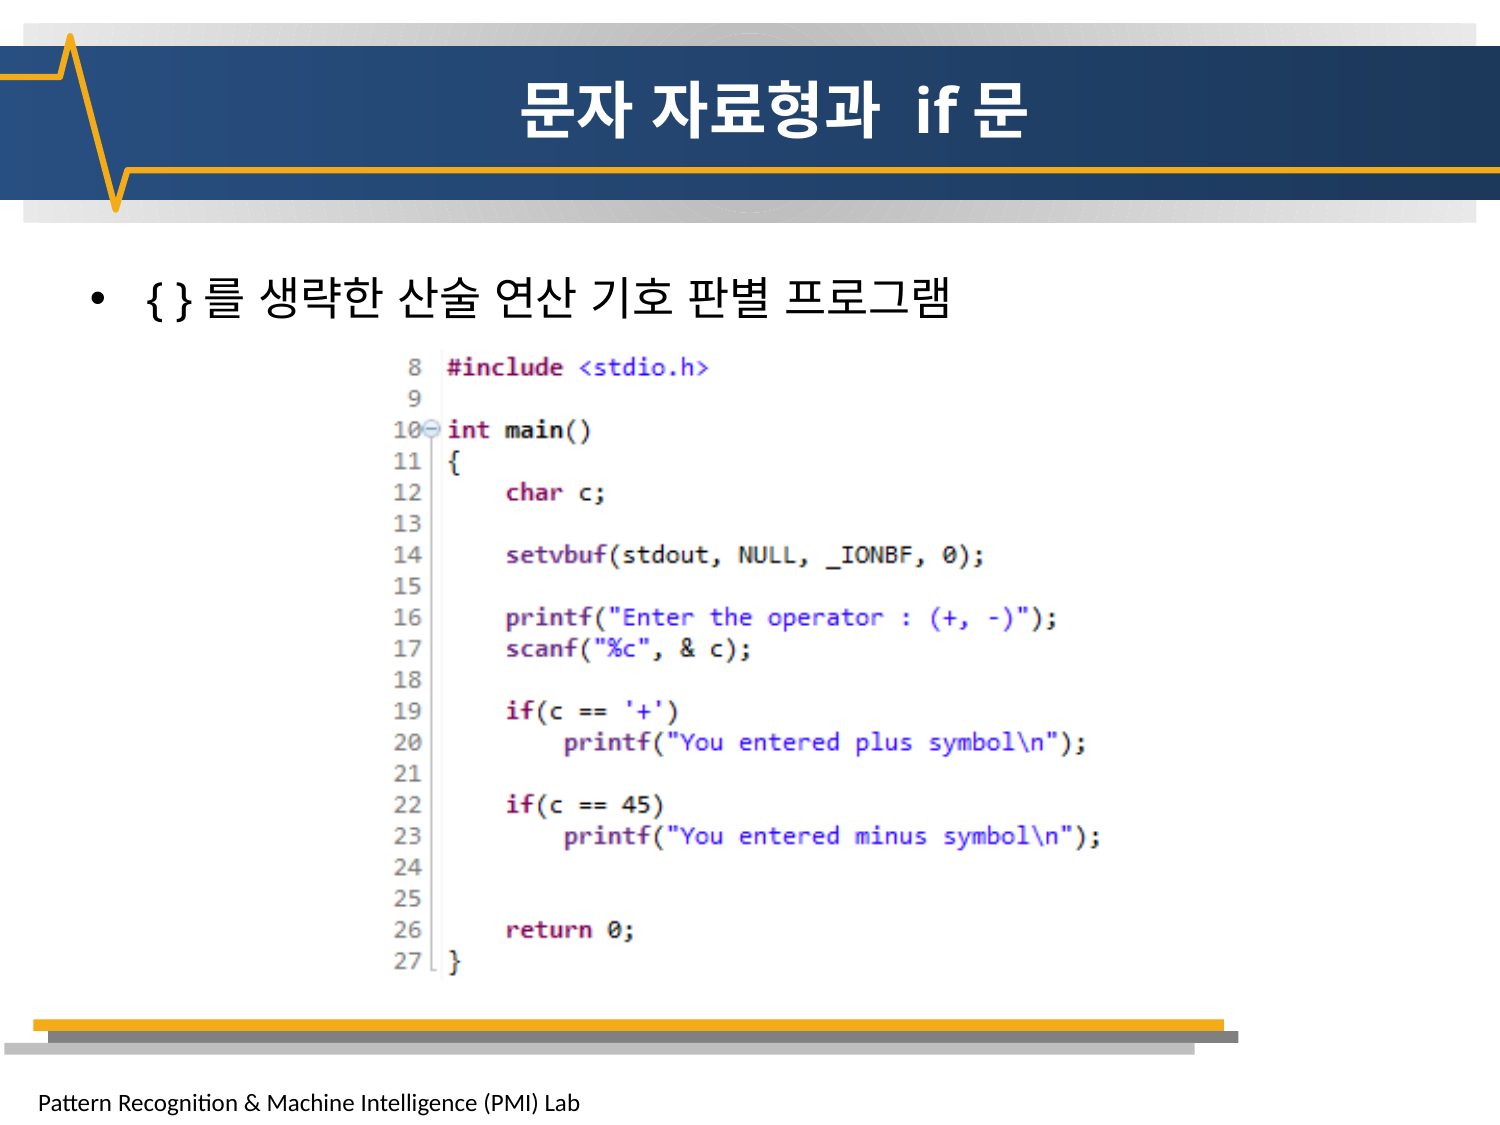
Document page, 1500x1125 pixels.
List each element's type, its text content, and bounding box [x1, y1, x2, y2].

title 문자 자료형과 if문 [119, 55, 1430, 162]
picture [383, 349, 1123, 981]
list { }를 생략한 산술 연산 기호 판별 프로그램 [75, 262, 1425, 985]
